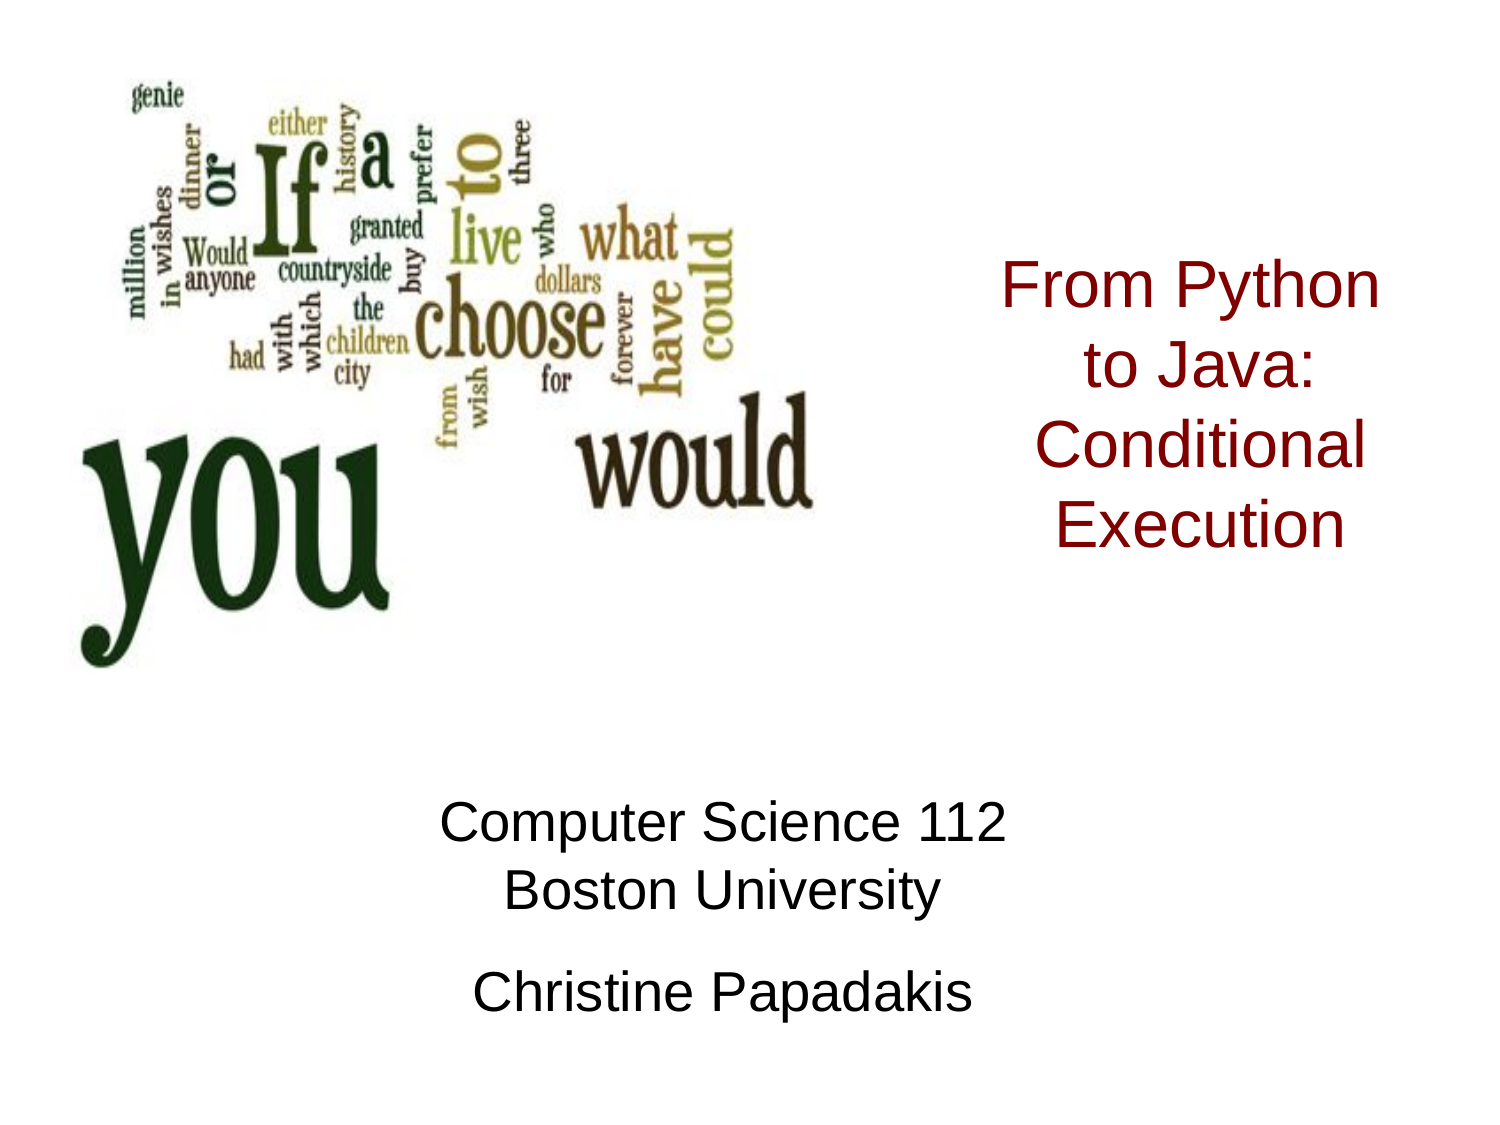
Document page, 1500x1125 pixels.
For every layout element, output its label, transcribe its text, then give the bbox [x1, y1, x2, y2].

title From Python to Java: Conditional Execution [948, 127, 1453, 675]
picture [69, 78, 817, 673]
subtitle Computer Science 112 Boston University Christine Papadakis [198, 777, 1249, 1071]
